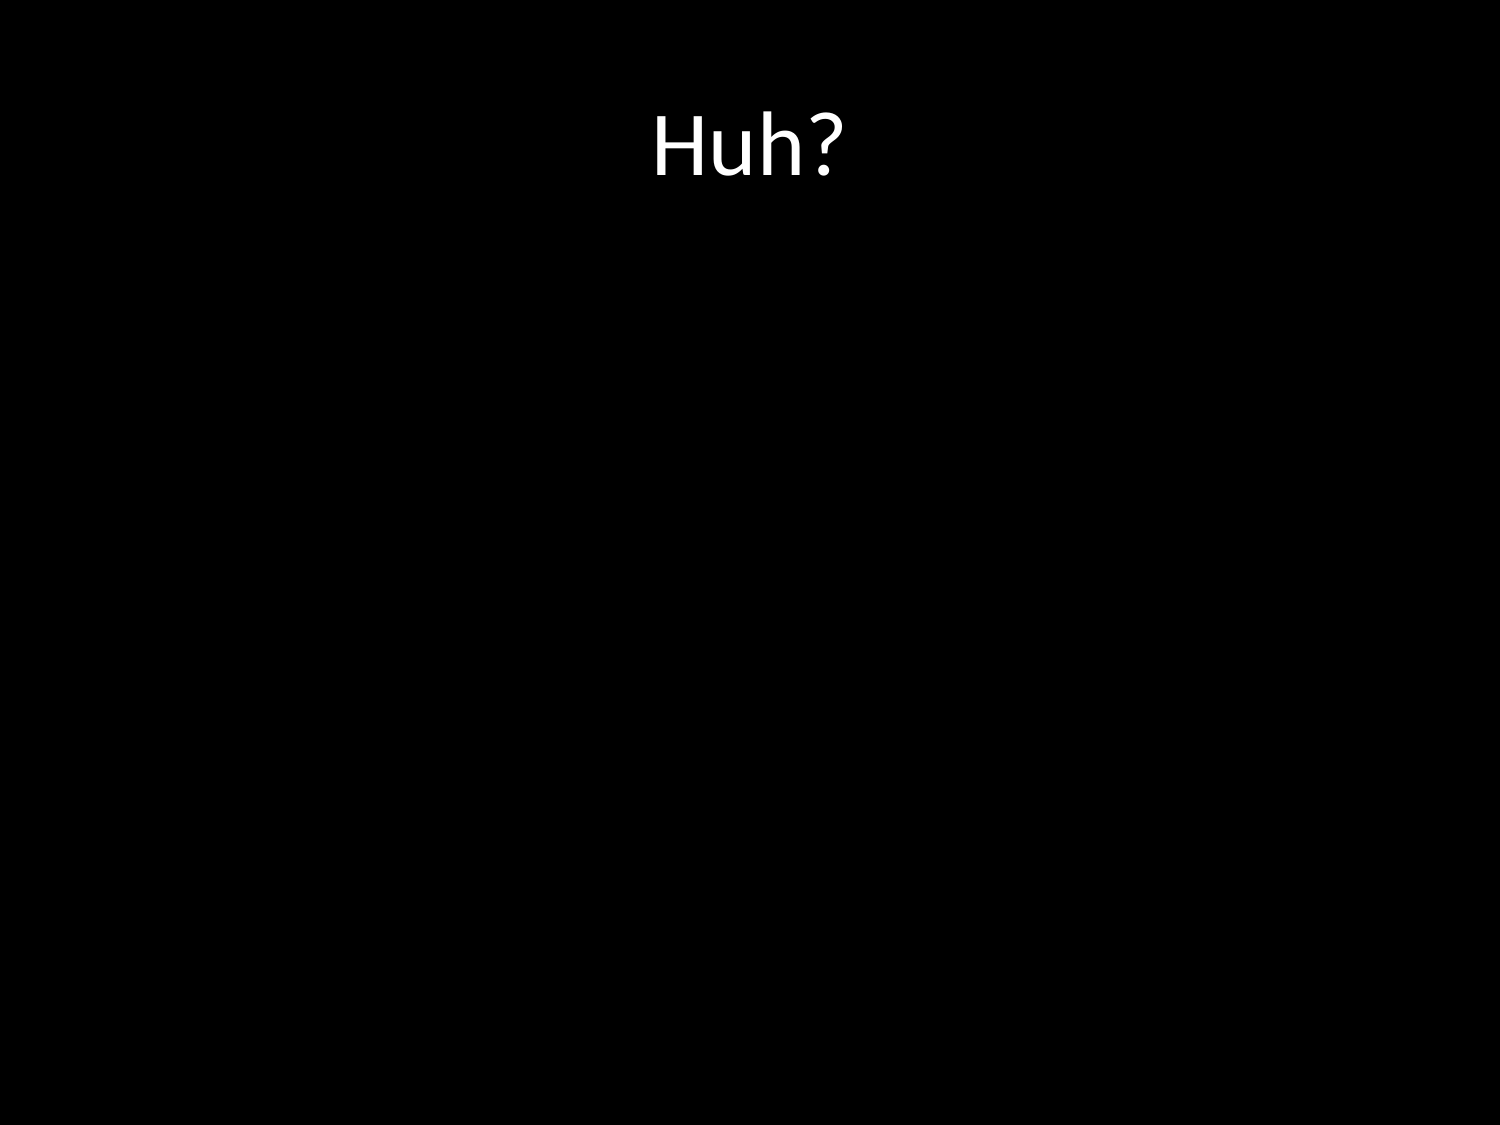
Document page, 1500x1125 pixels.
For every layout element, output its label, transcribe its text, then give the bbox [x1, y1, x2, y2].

title Huh? [75, 45, 1425, 233]
